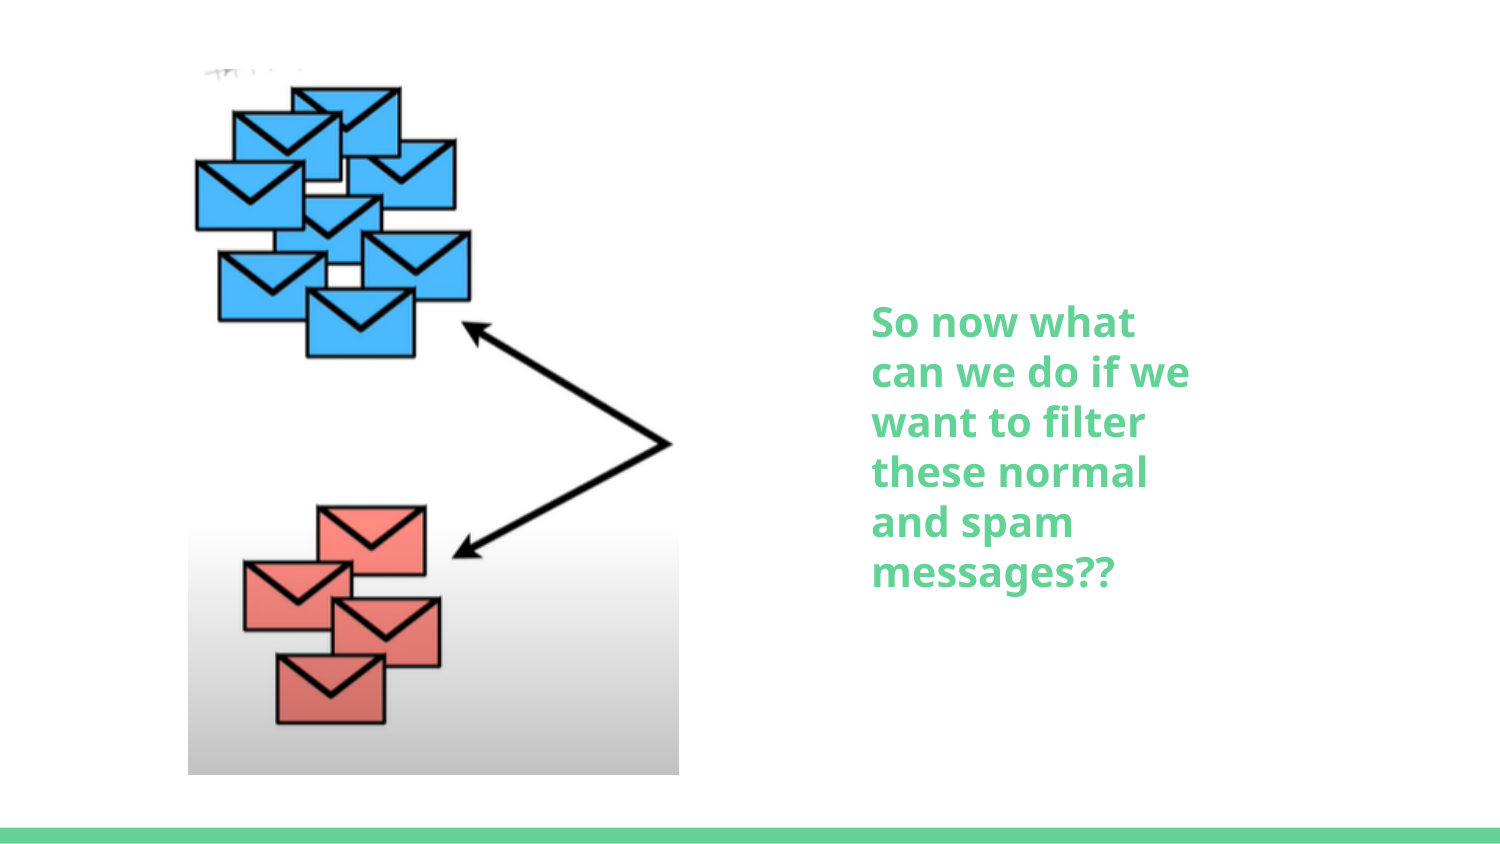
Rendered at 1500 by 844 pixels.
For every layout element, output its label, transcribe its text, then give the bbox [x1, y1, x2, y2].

picture [187, 69, 680, 775]
text_box So now what can we do if we want to filter these normal and spam messages?? [856, 280, 1231, 611]
